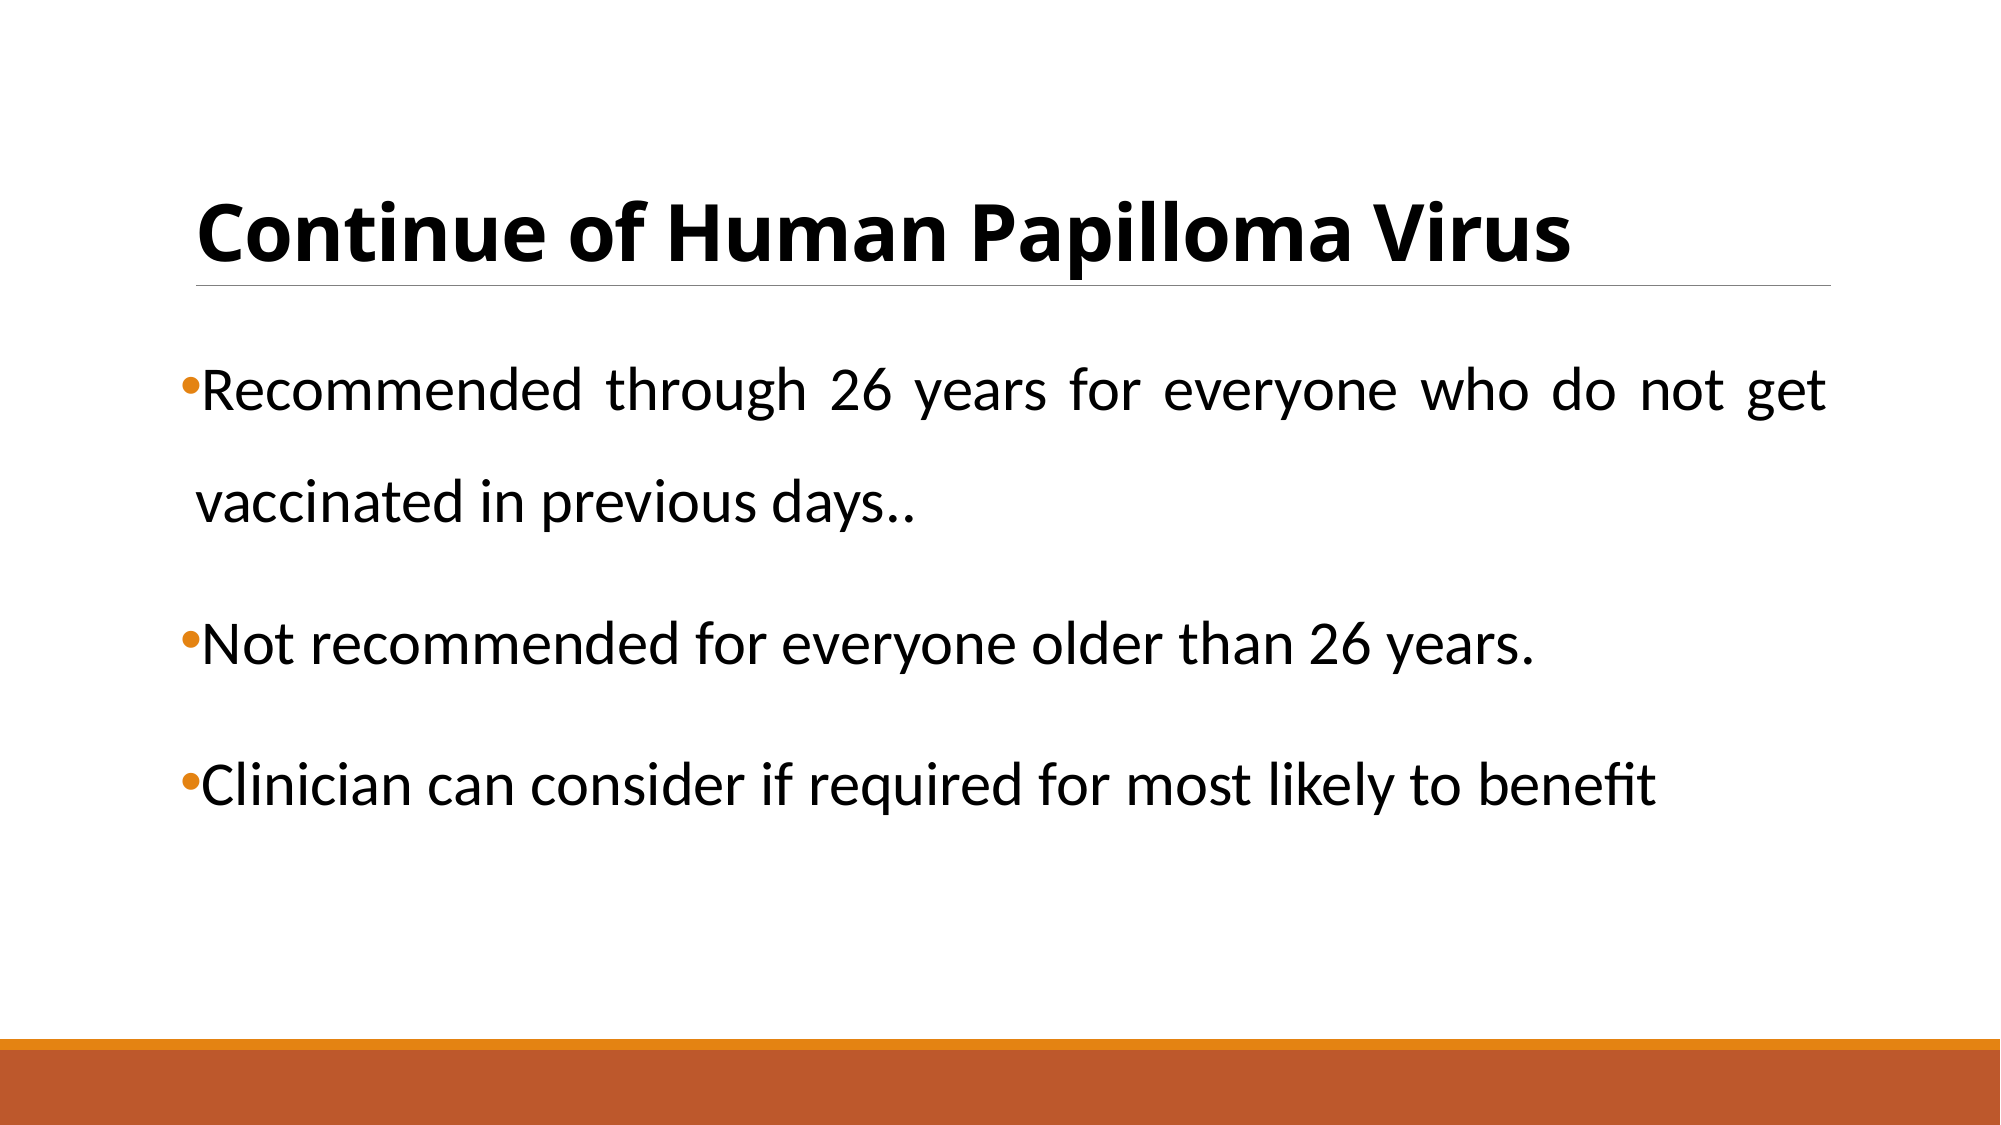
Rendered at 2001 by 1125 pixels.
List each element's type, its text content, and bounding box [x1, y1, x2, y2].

list Recommended through 26 years for everyone who do not get vaccinated in previous days.. Not recommended for everyone older than 26 years. Clinician can consider if required for most likely to benefit [180, 302, 1830, 963]
title Continue of Human Papilloma Virus [180, 47, 1830, 285]
